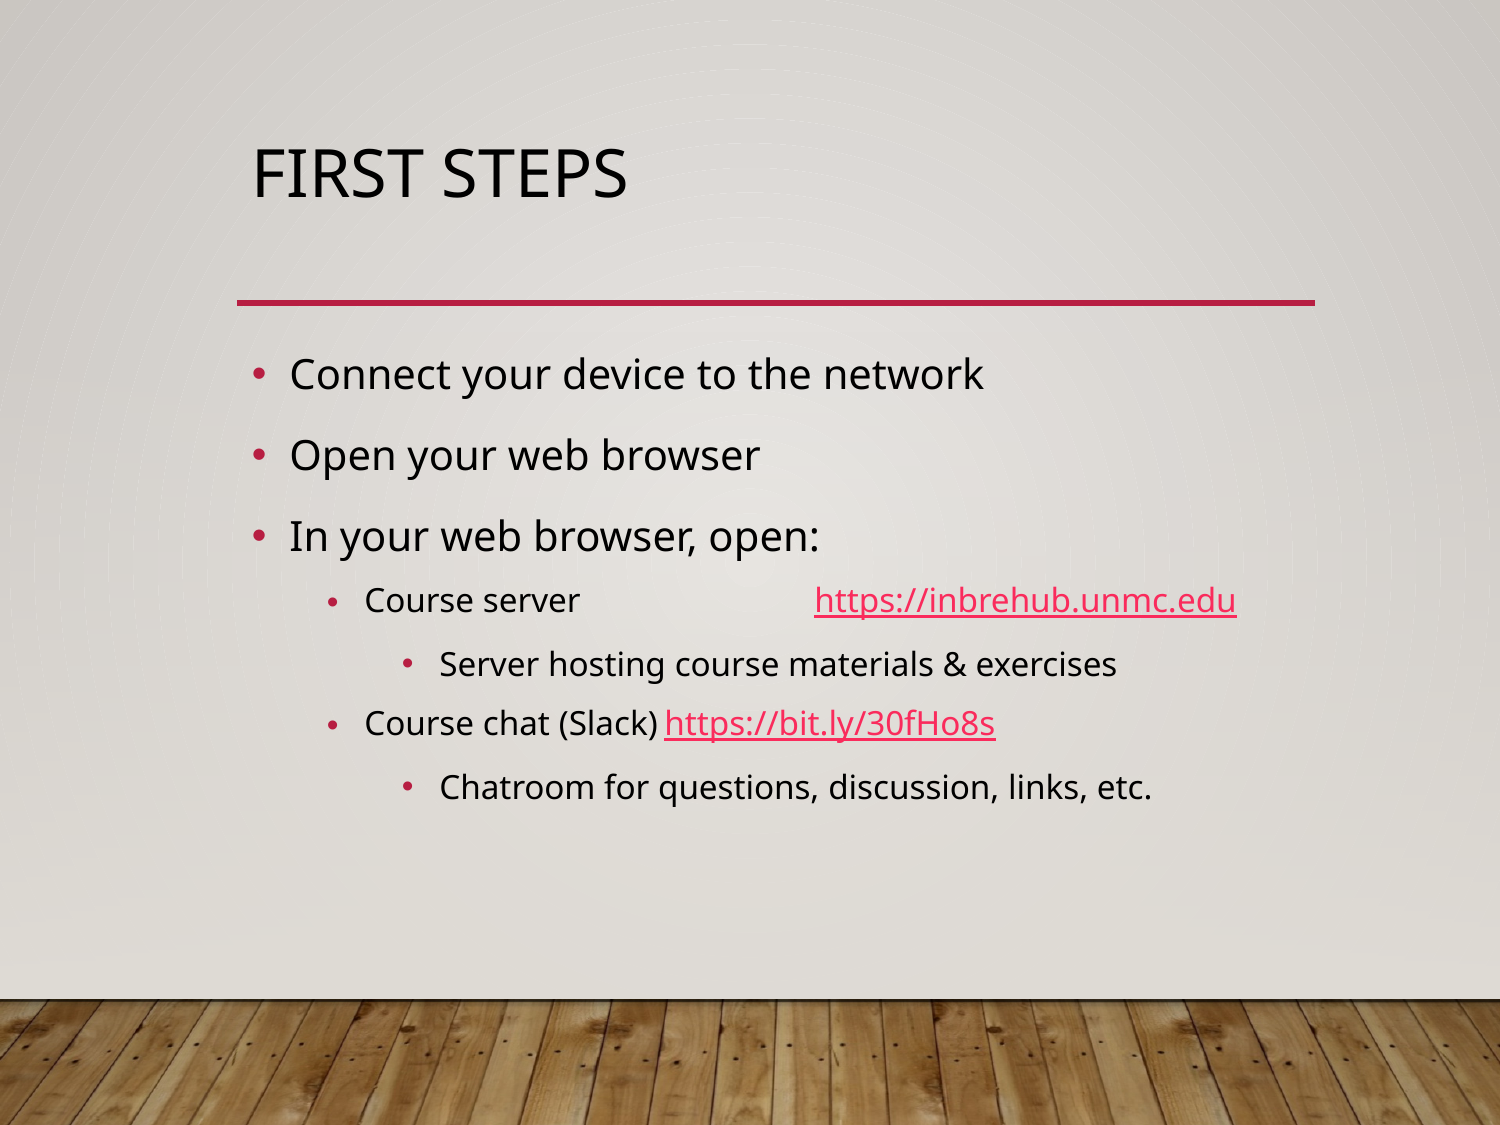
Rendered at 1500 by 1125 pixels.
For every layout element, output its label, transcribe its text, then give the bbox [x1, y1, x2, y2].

picture [0, 999, 1500, 1125]
list Connect your device to the network Open your web browser In your web browser, open: Course server https://inbrehub.unmc.edu Server hosting course materials & exercises Course chat (Slack) https://bit.ly/30fHo8s Chatroom for questions, discussion, links, etc. [236, 330, 1315, 897]
title First steps [236, 131, 1315, 305]
